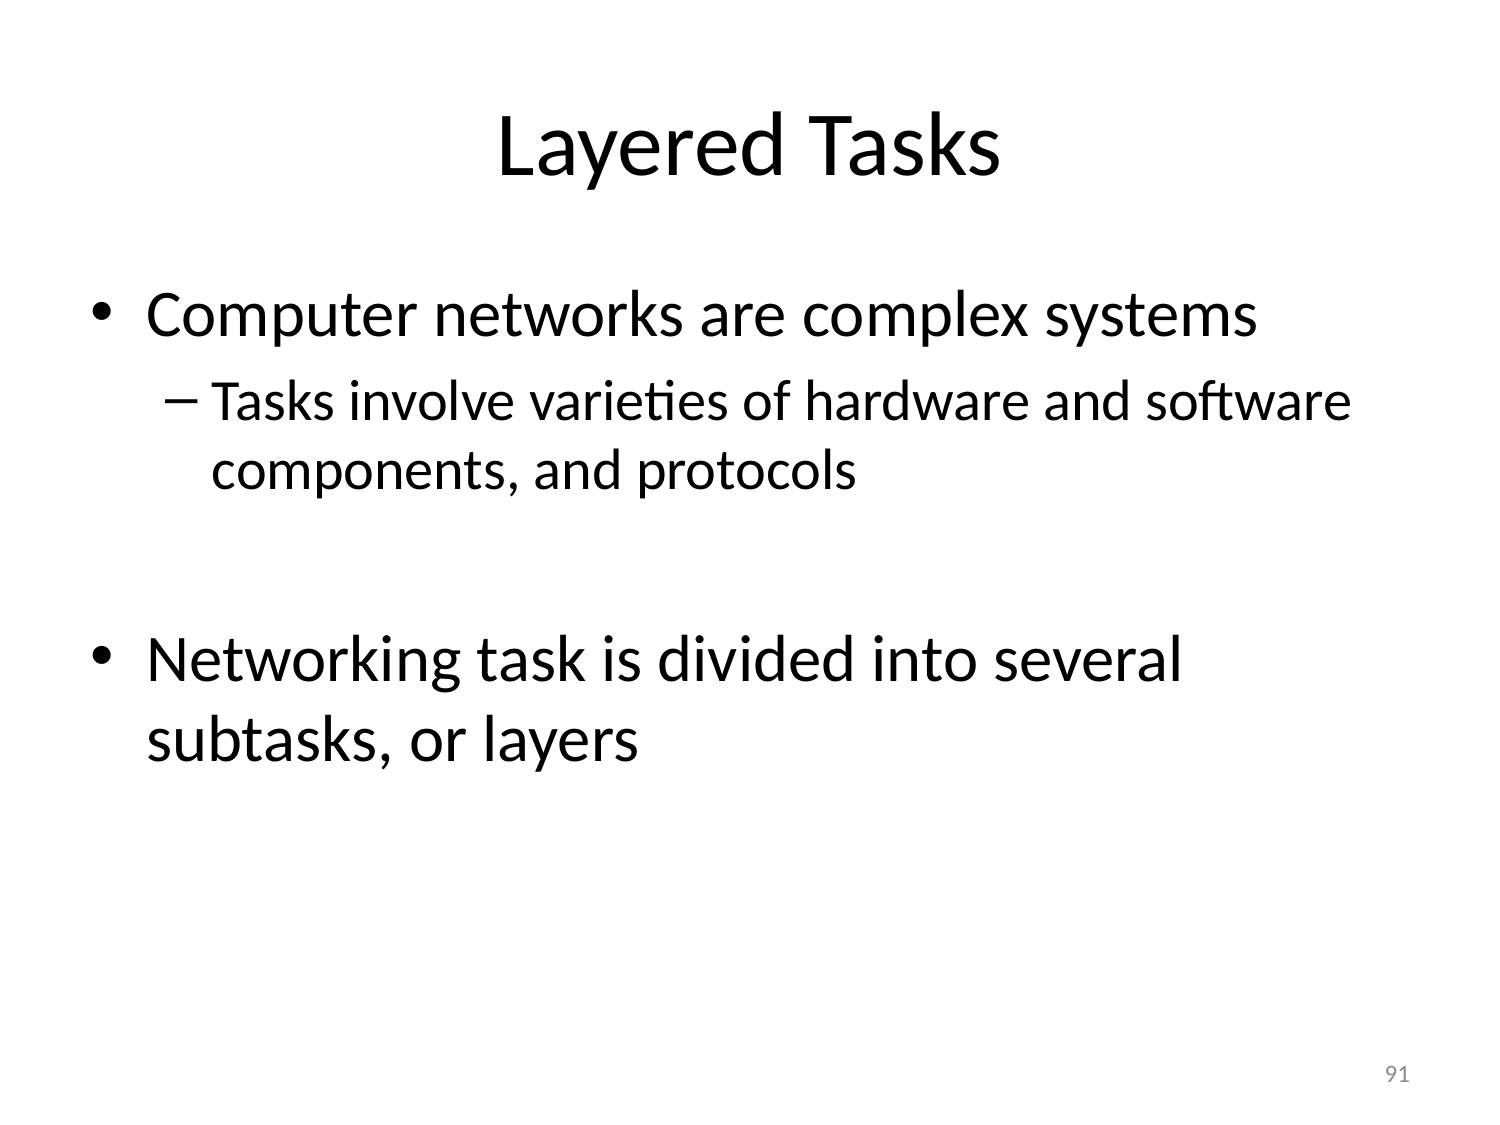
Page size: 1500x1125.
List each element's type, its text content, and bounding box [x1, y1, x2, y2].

list Computer networks are complex systems Tasks involve varieties of hardware and software components, and protocols Networking task is divided into several subtasks, or layers [75, 262, 1425, 1005]
title Layered Tasks [75, 45, 1425, 233]
slide_number 91 [1074, 1042, 1425, 1103]
